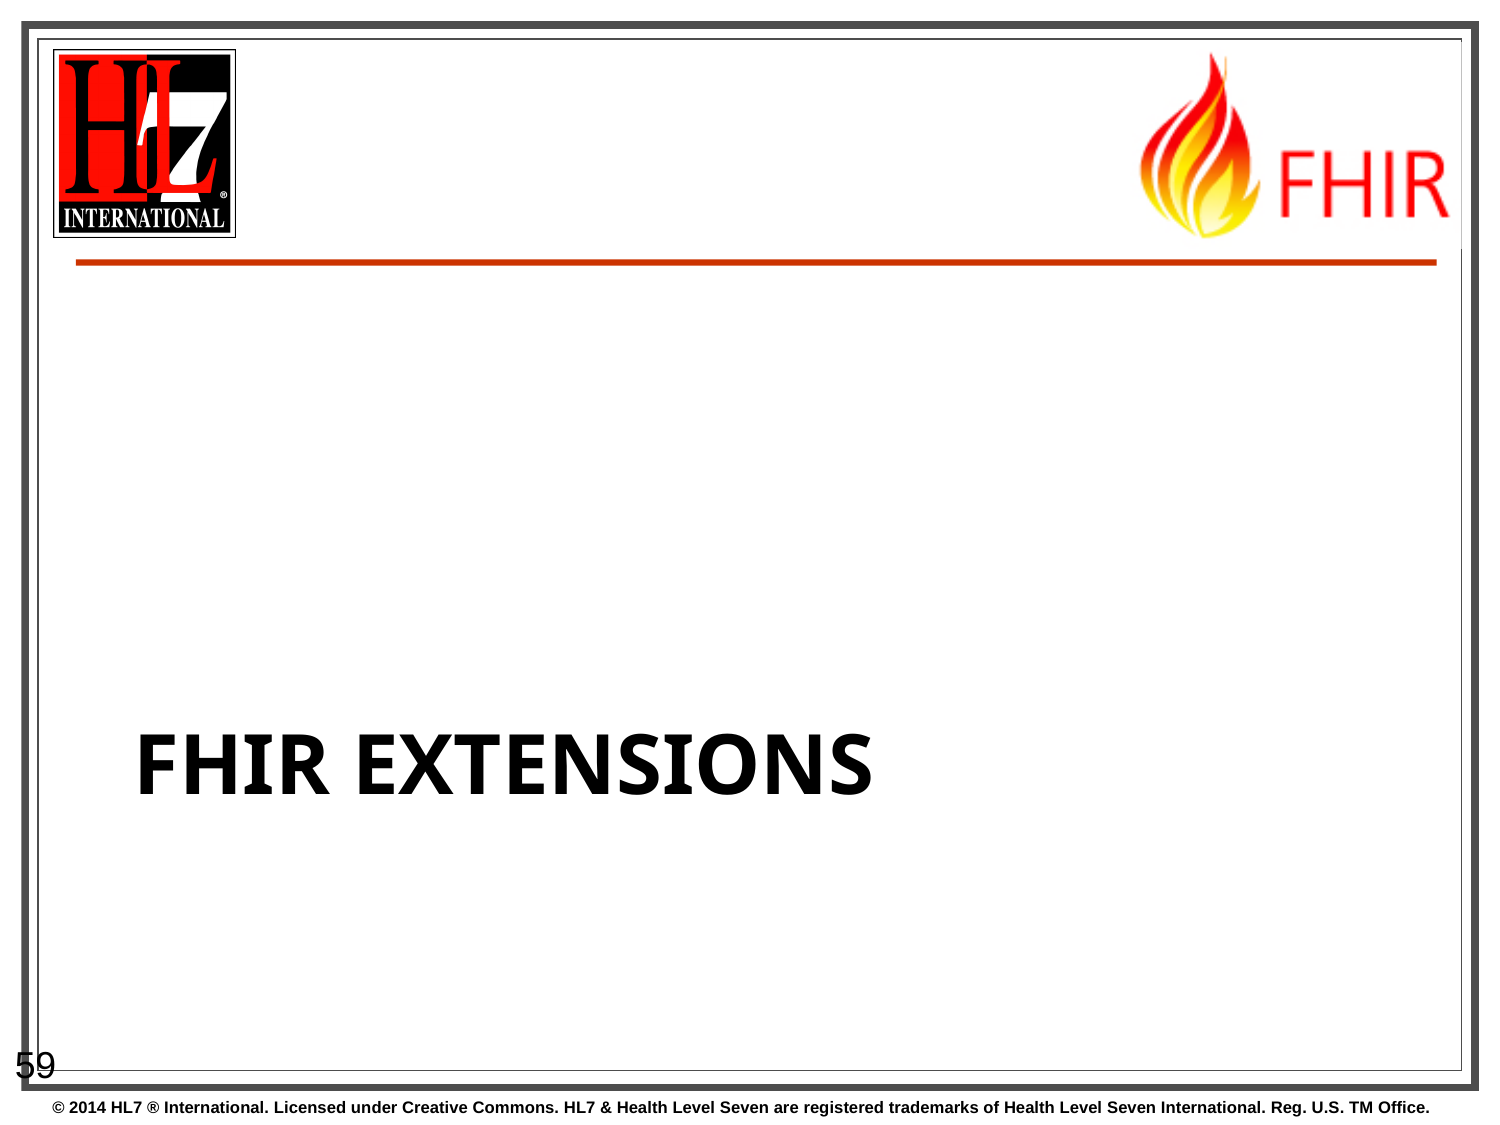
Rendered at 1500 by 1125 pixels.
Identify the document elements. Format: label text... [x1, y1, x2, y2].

picture [1128, 42, 1462, 249]
title FHIR Extensions [118, 722, 1394, 947]
picture [53, 49, 236, 238]
slide_number 59 [0, 1034, 119, 1071]
